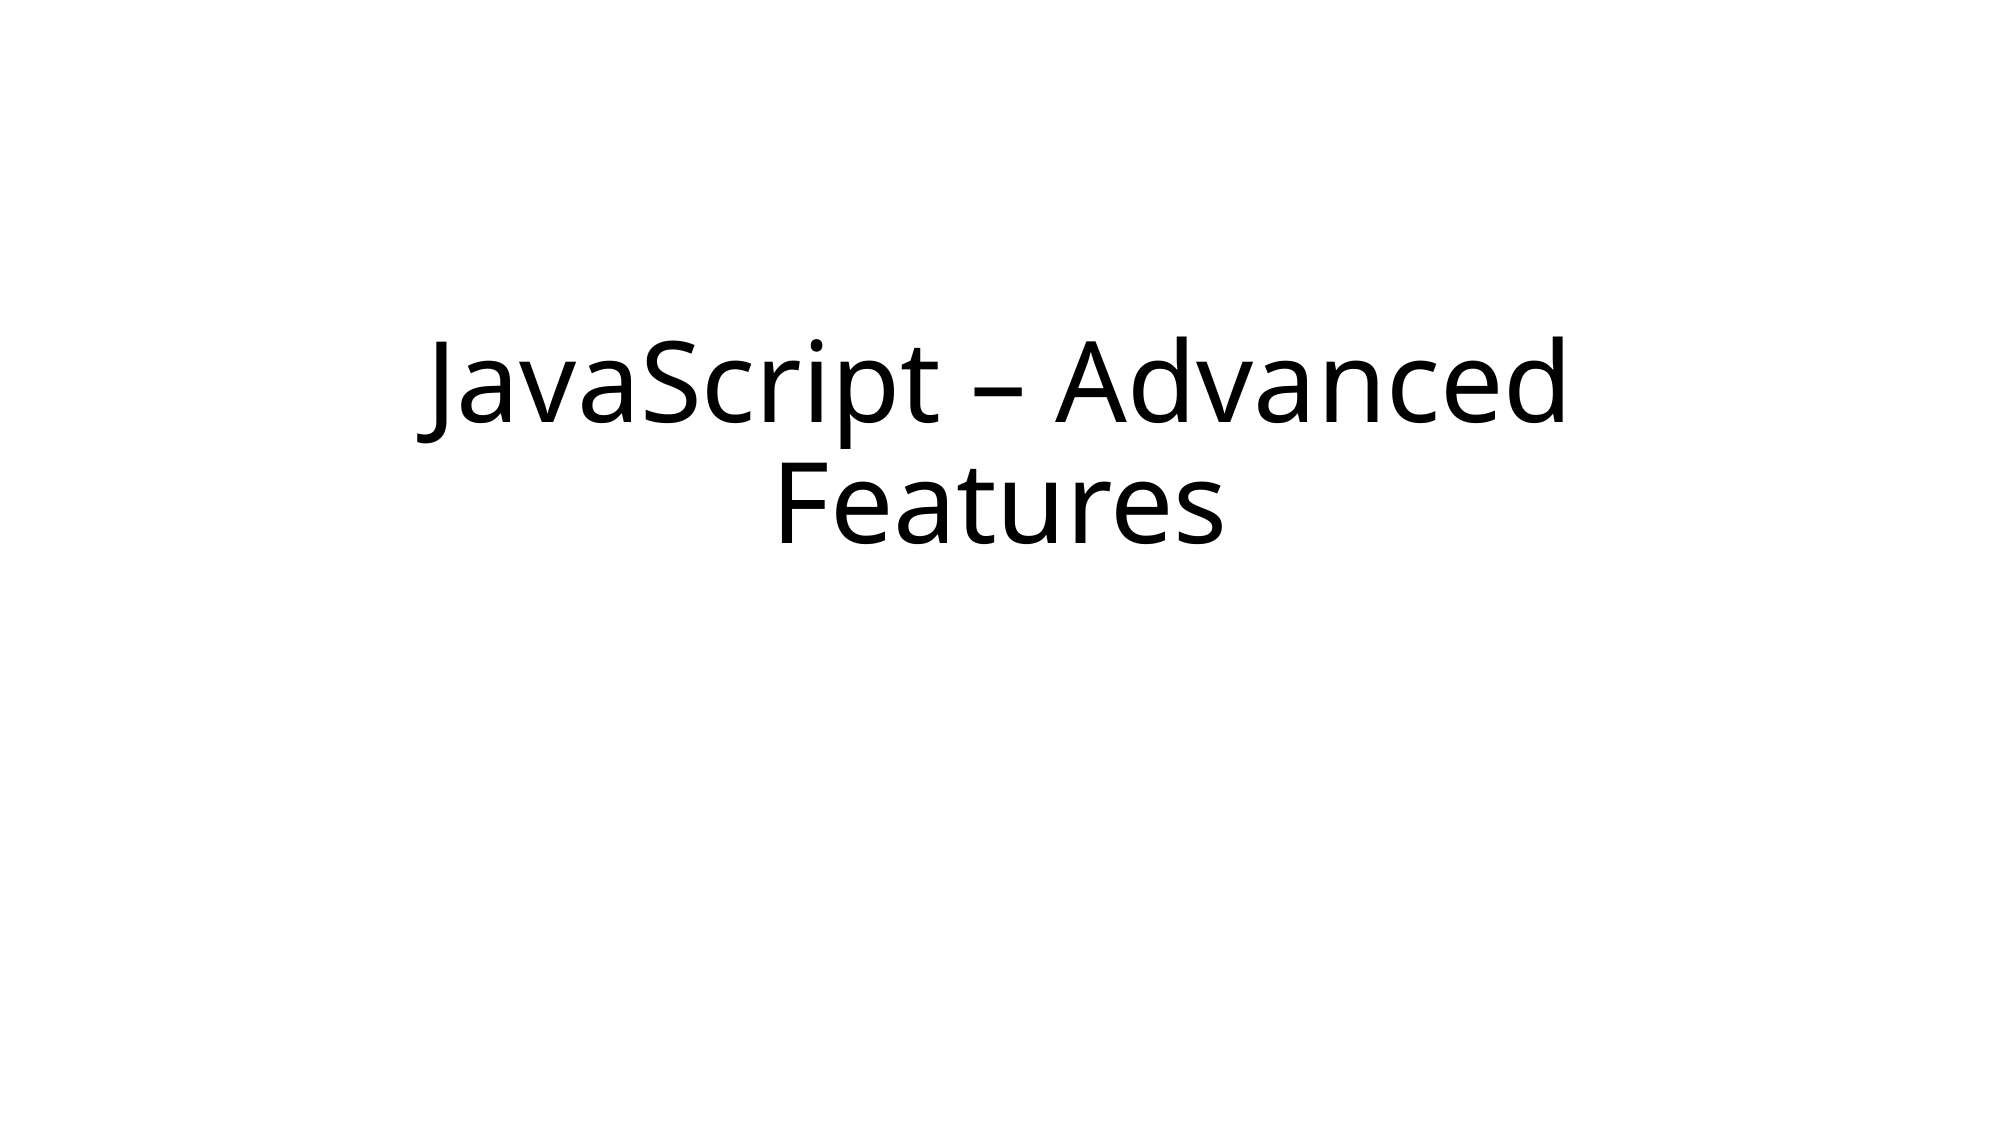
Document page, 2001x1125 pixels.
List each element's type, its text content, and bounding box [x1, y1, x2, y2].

title JavaScript – Advanced Features [249, 184, 1750, 576]
